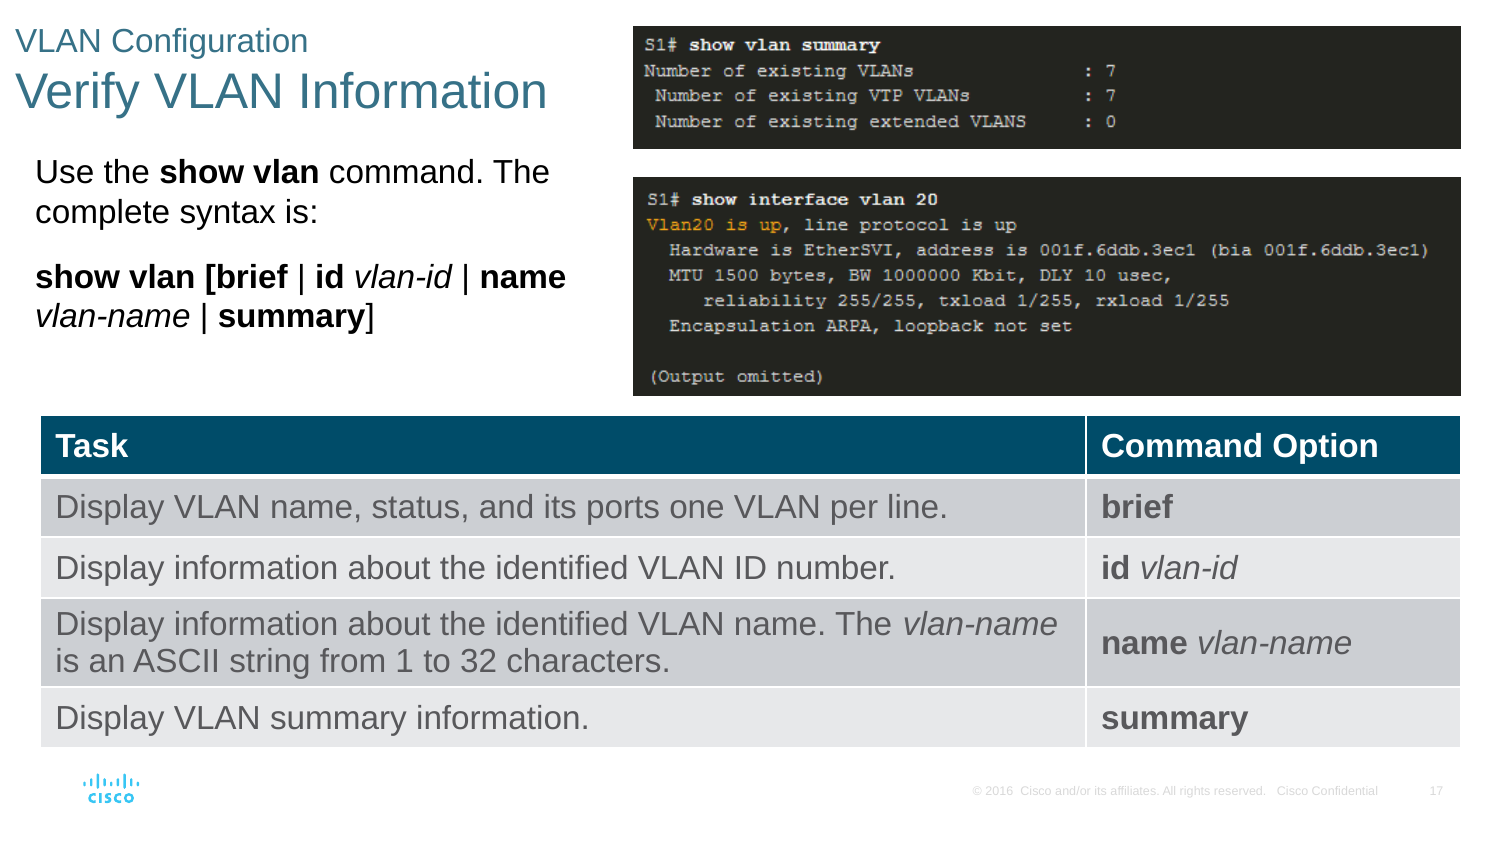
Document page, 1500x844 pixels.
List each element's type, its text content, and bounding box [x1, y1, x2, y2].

table_header Task [41, 416, 1085, 474]
table_cell brief [1087, 479, 1460, 536]
table_cell name vlan-name [1087, 599, 1460, 686]
picture [632, 26, 1461, 150]
picture [632, 177, 1461, 397]
table_header Command Option [1087, 416, 1460, 474]
table_cell Display VLAN name, status, and its ports one VLAN per line. [41, 479, 1085, 536]
table_cell Display information about the identified VLAN name. The vlan-name is an ASCII string from 1 to 32 characters. [41, 599, 1085, 686]
table_cell summary [1087, 688, 1460, 747]
table_cell id vlan-id [1087, 538, 1460, 597]
table_cell Display VLAN summary information. [41, 688, 1085, 747]
table_cell Display information about the identified VLAN ID number. [41, 538, 1085, 597]
title VLAN Configuration Verify VLAN Information [0, 6, 566, 131]
list Use the show vlan command. The complete syntax is: show vlan [brief | id vlan-id | name vlan-name | summary] [20, 142, 603, 392]
